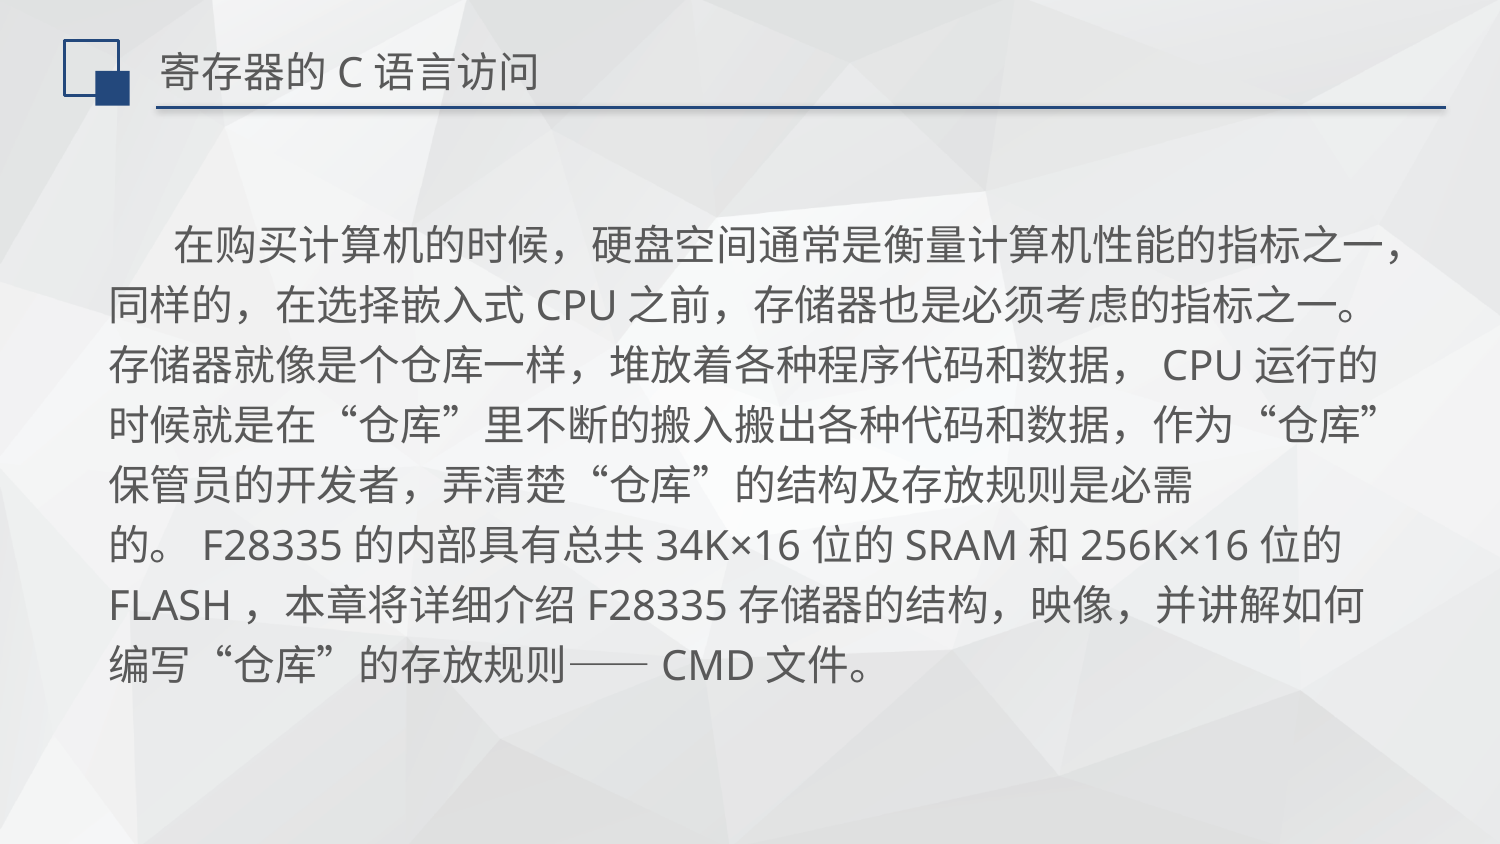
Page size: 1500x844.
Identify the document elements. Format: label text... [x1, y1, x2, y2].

text_box 在购买计算机的时候，硬盘空间通常是衡量计算机性能的指标之一，同样的，在选择嵌入式CPU之前，存储器也是必须考虑的指标之一。存储器就像是个仓库一样，堆放着各种程序代码和数据，CPU运行的时候就是在“仓库”里不断的搬入搬出各种代码和数据，作为“仓库”保管员的开发者，弄清楚“仓库”的结构及存放规则是必需的。F28335的内部具有总共34K×16位的SRAM和256K×16位的FLASH，本章将详细介绍F28335存储器的结构，映像，并讲解如何编写“仓库”的存放规则——CMD文件。 [86, 207, 1425, 707]
picture [0, 0, 1500, 844]
title 寄存器的C语言访问 [148, 43, 1117, 99]
